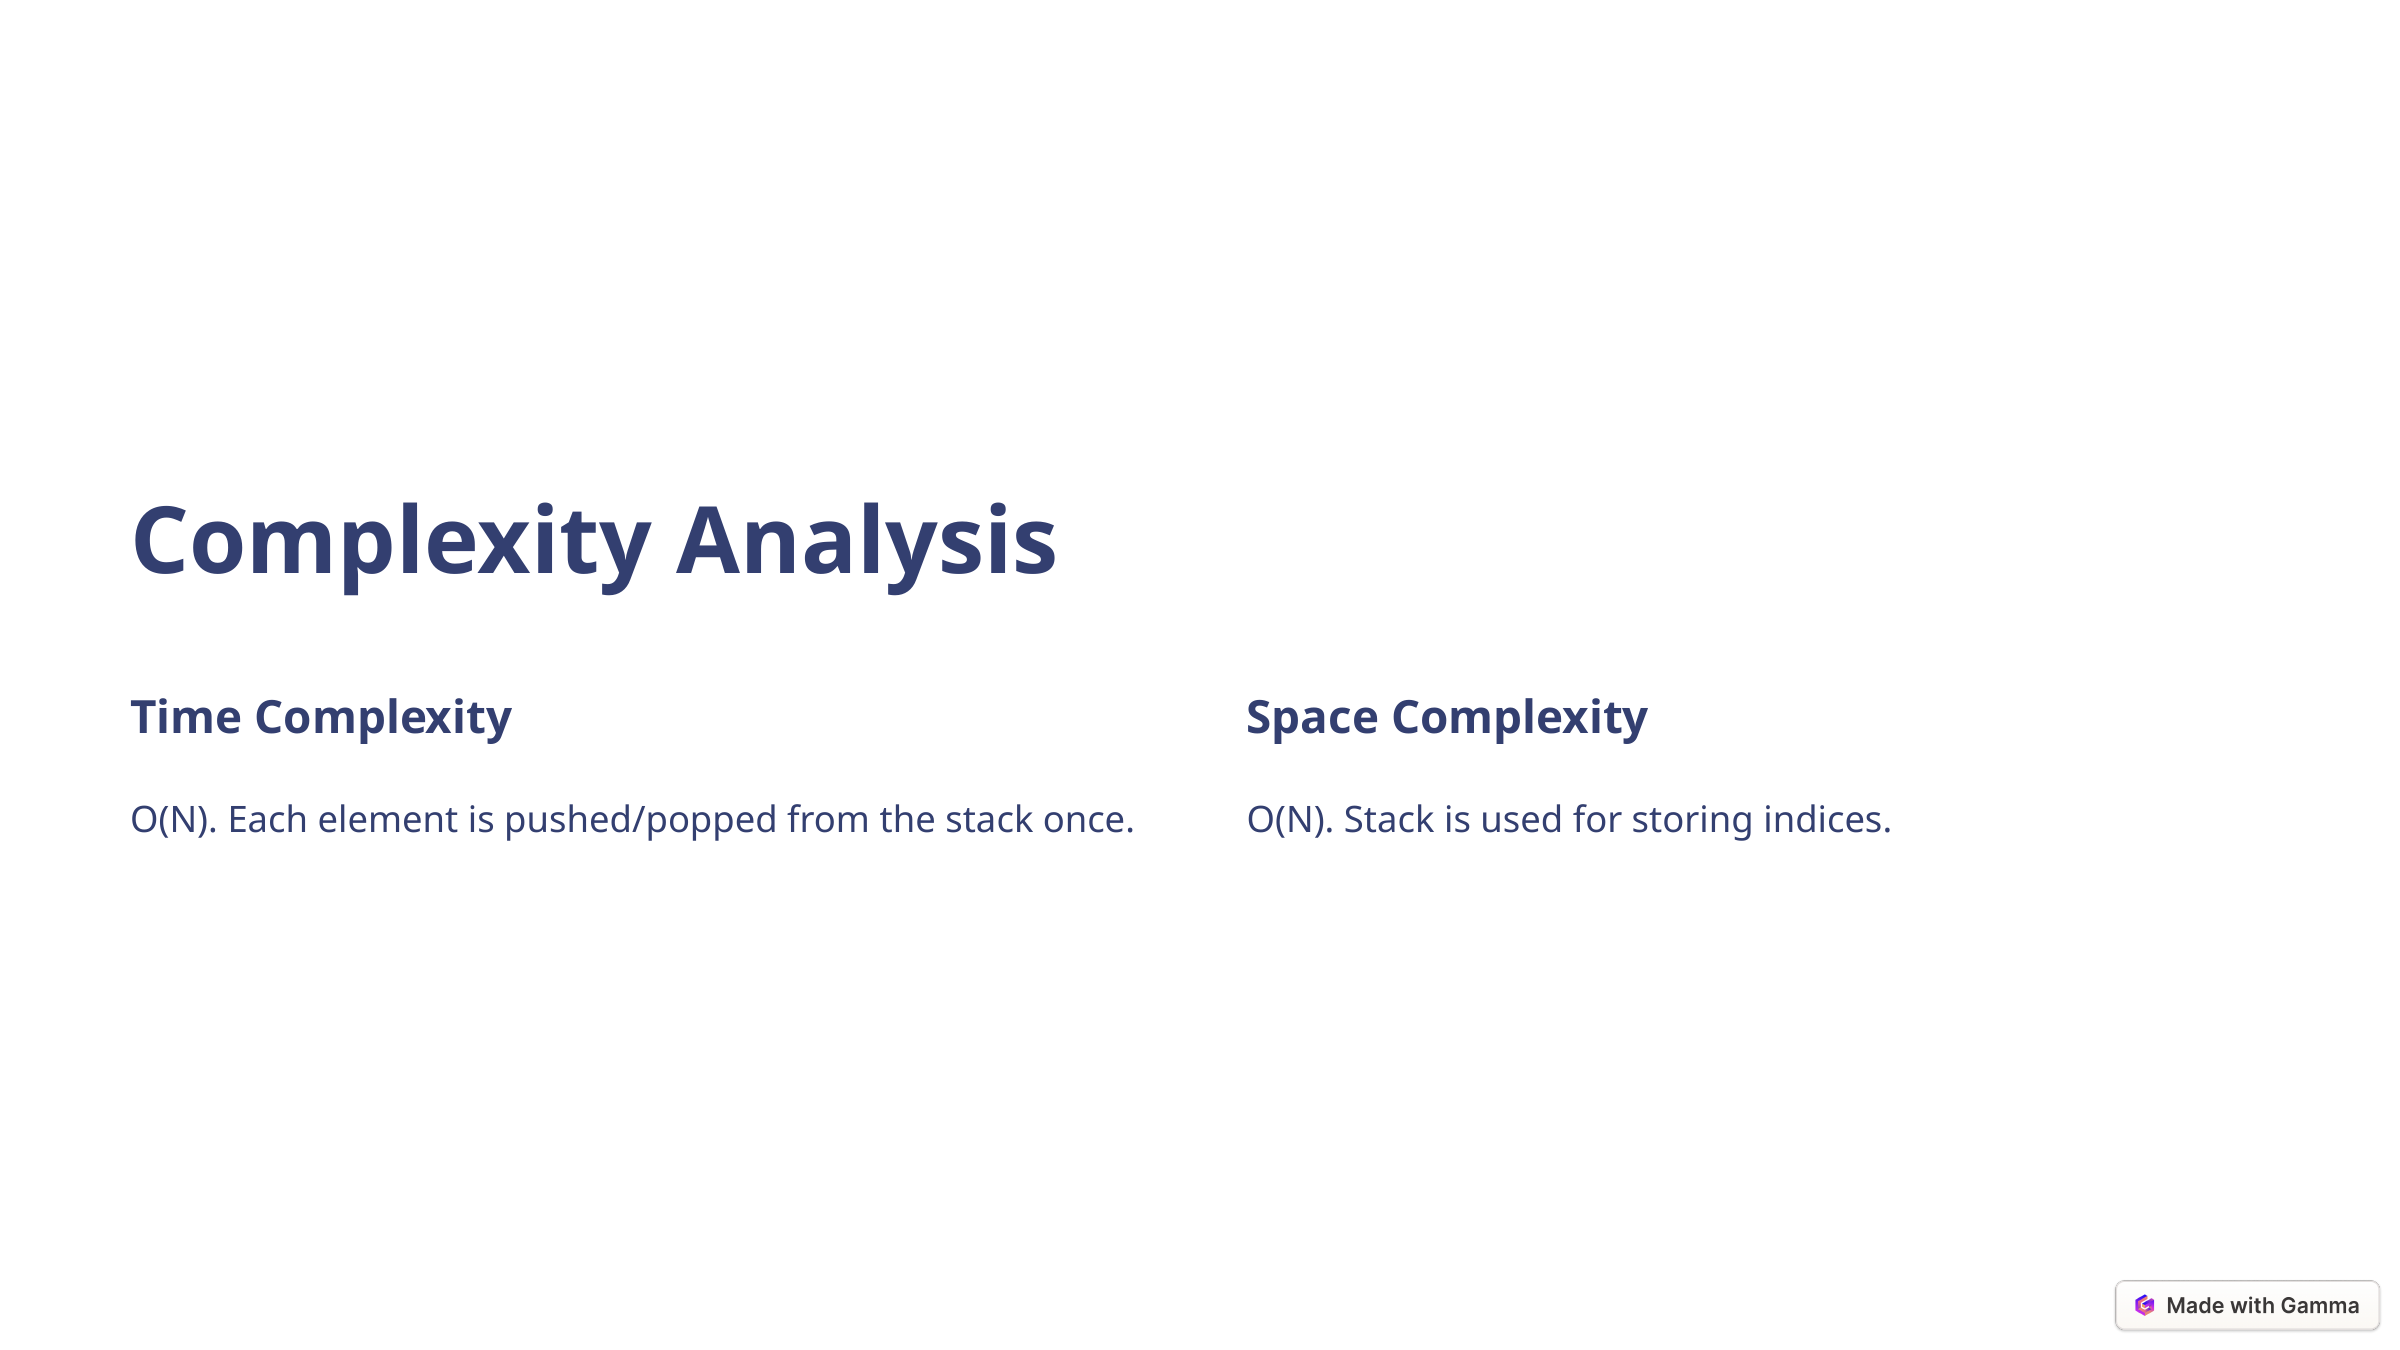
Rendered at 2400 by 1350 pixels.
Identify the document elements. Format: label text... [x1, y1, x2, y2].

picture [2106, 1271, 2389, 1339]
text_box Time Complexity [130, 685, 619, 744]
text_box O(N). Each element is pushed/popped from the stack once. [130, 780, 1155, 841]
text_box O(N). Stack is used for storing indices. [1246, 780, 2271, 841]
text_box Complexity Analysis [130, 476, 1322, 593]
text_box Space Complexity [1246, 685, 1777, 744]
